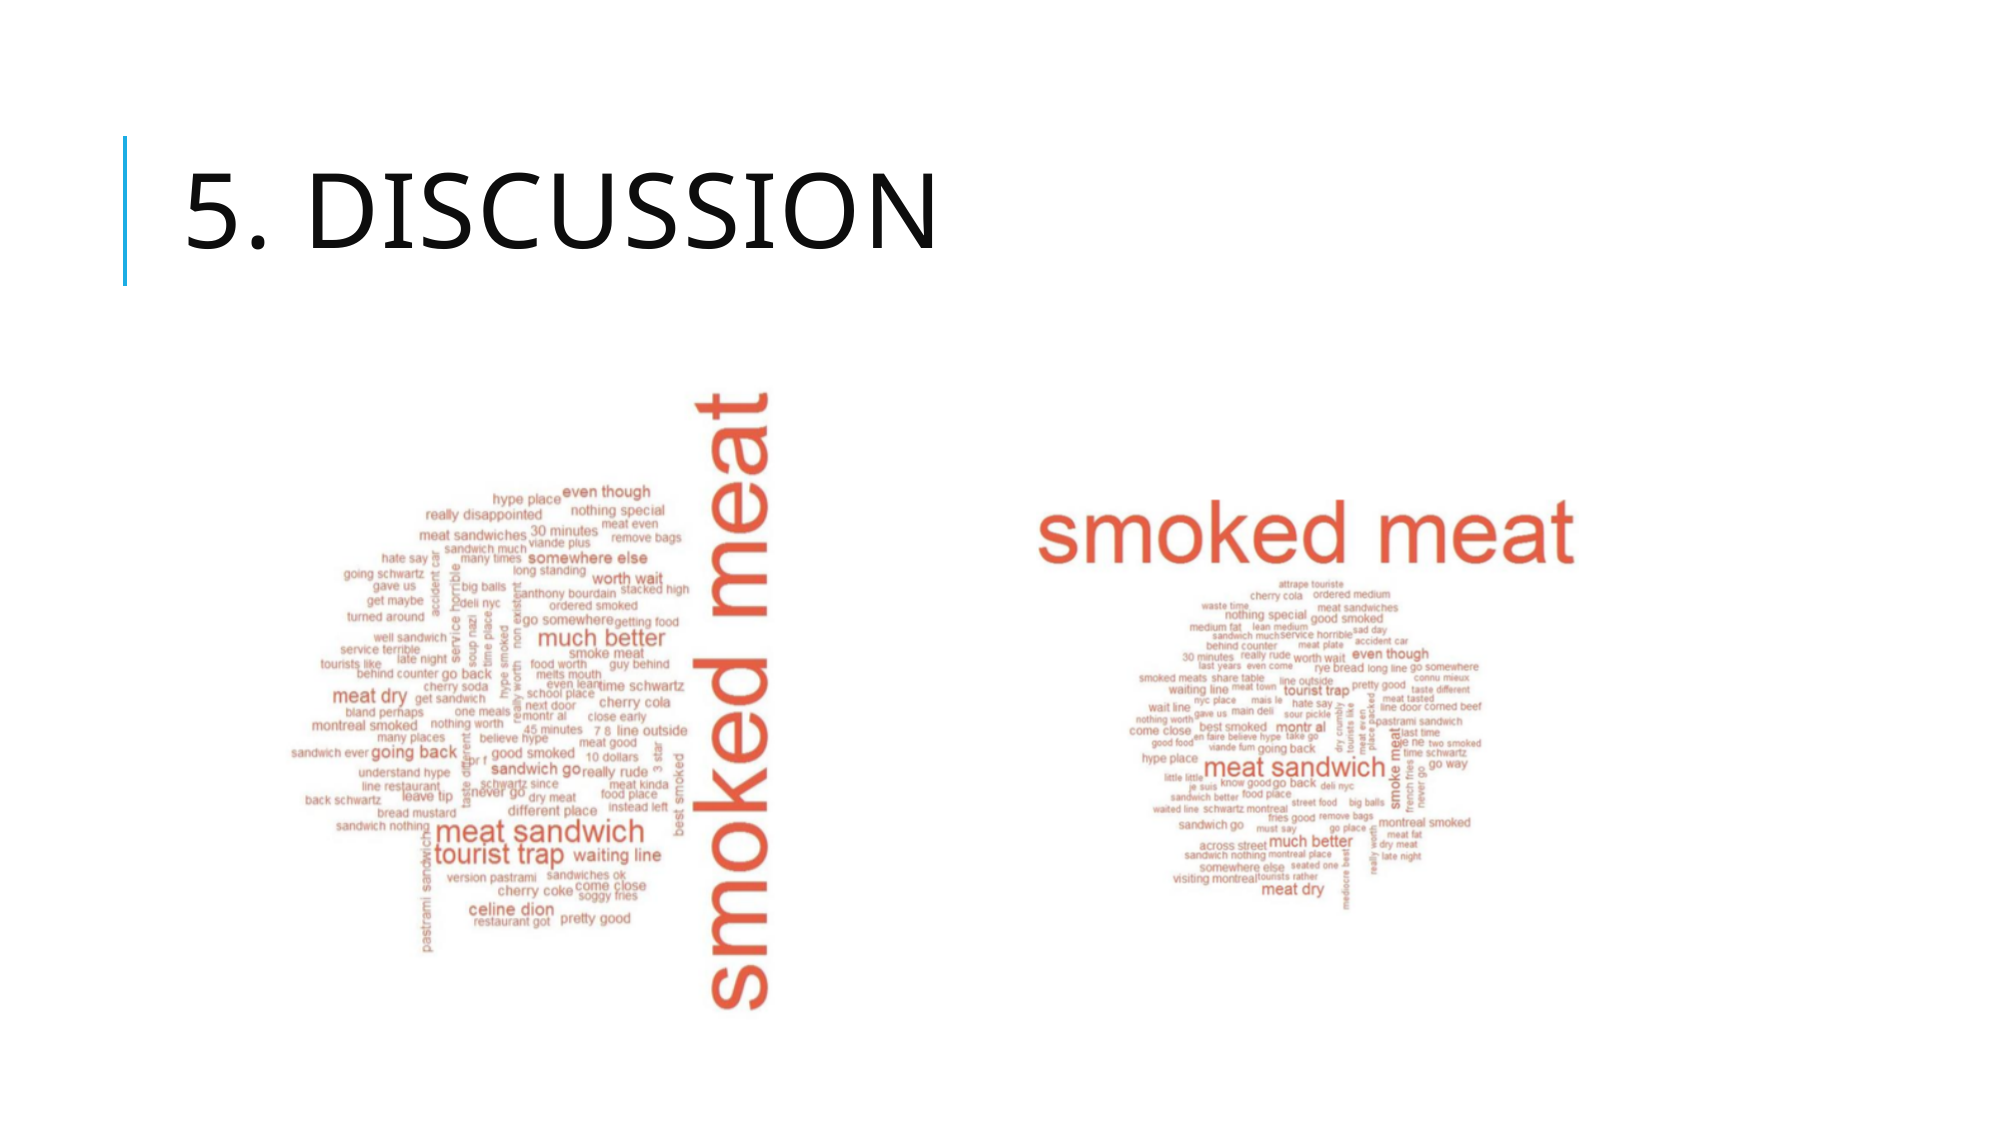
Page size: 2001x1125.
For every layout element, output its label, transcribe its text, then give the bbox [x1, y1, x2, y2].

picture [1036, 489, 1587, 921]
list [254, 374, 806, 1036]
title 5. discussion [168, 96, 1763, 342]
